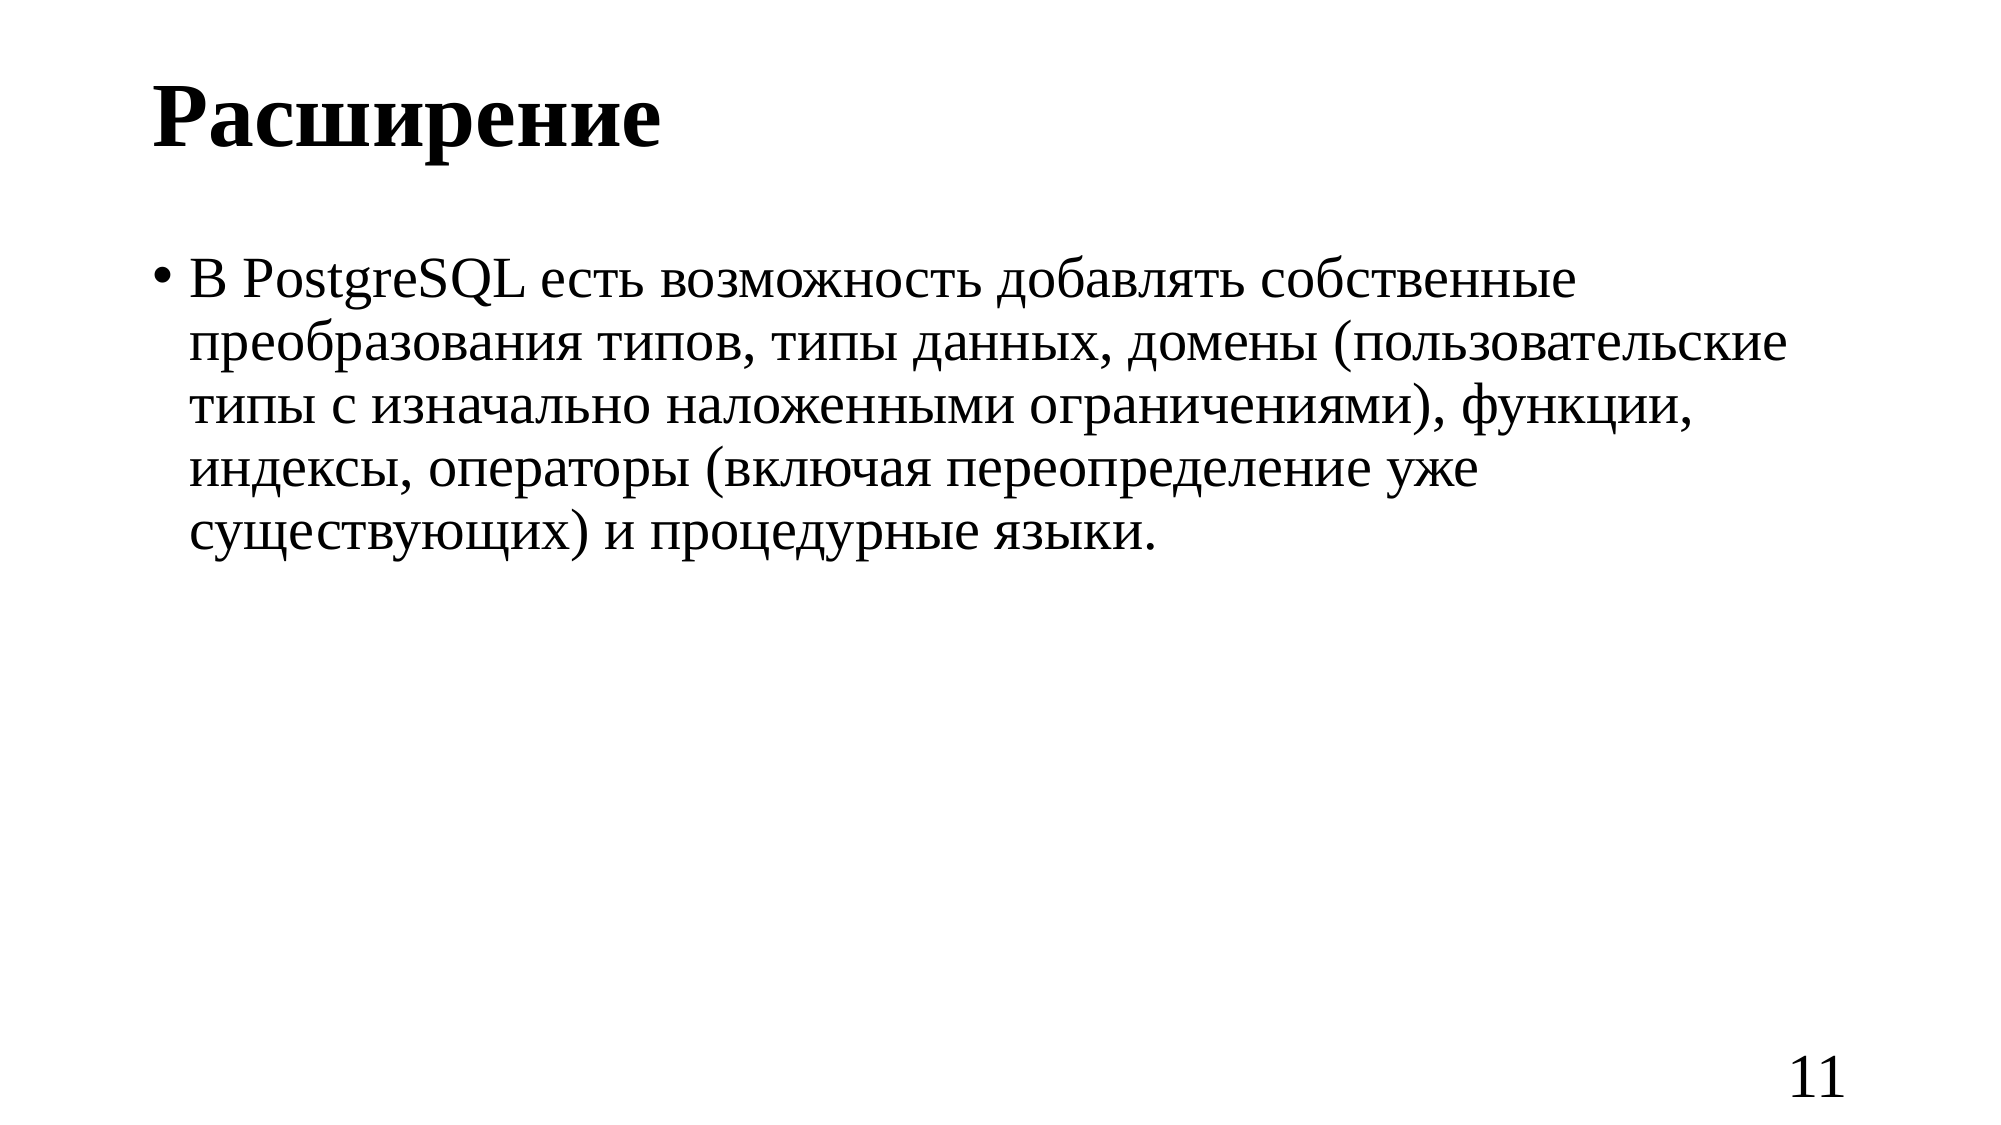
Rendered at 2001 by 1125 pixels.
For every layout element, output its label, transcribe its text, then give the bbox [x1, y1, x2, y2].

slide_number 11 [1412, 1042, 1863, 1103]
list В PostgreSQL есть возможность добавлять собственные преобразования типов, типы данных, домены (пользовательские типы с изначально наложенными ограничениями), функции, индексы, операторы (включая переопределение уже существующих) и процедурные языки. [137, 239, 1863, 954]
title Расширение [137, 59, 1863, 217]
